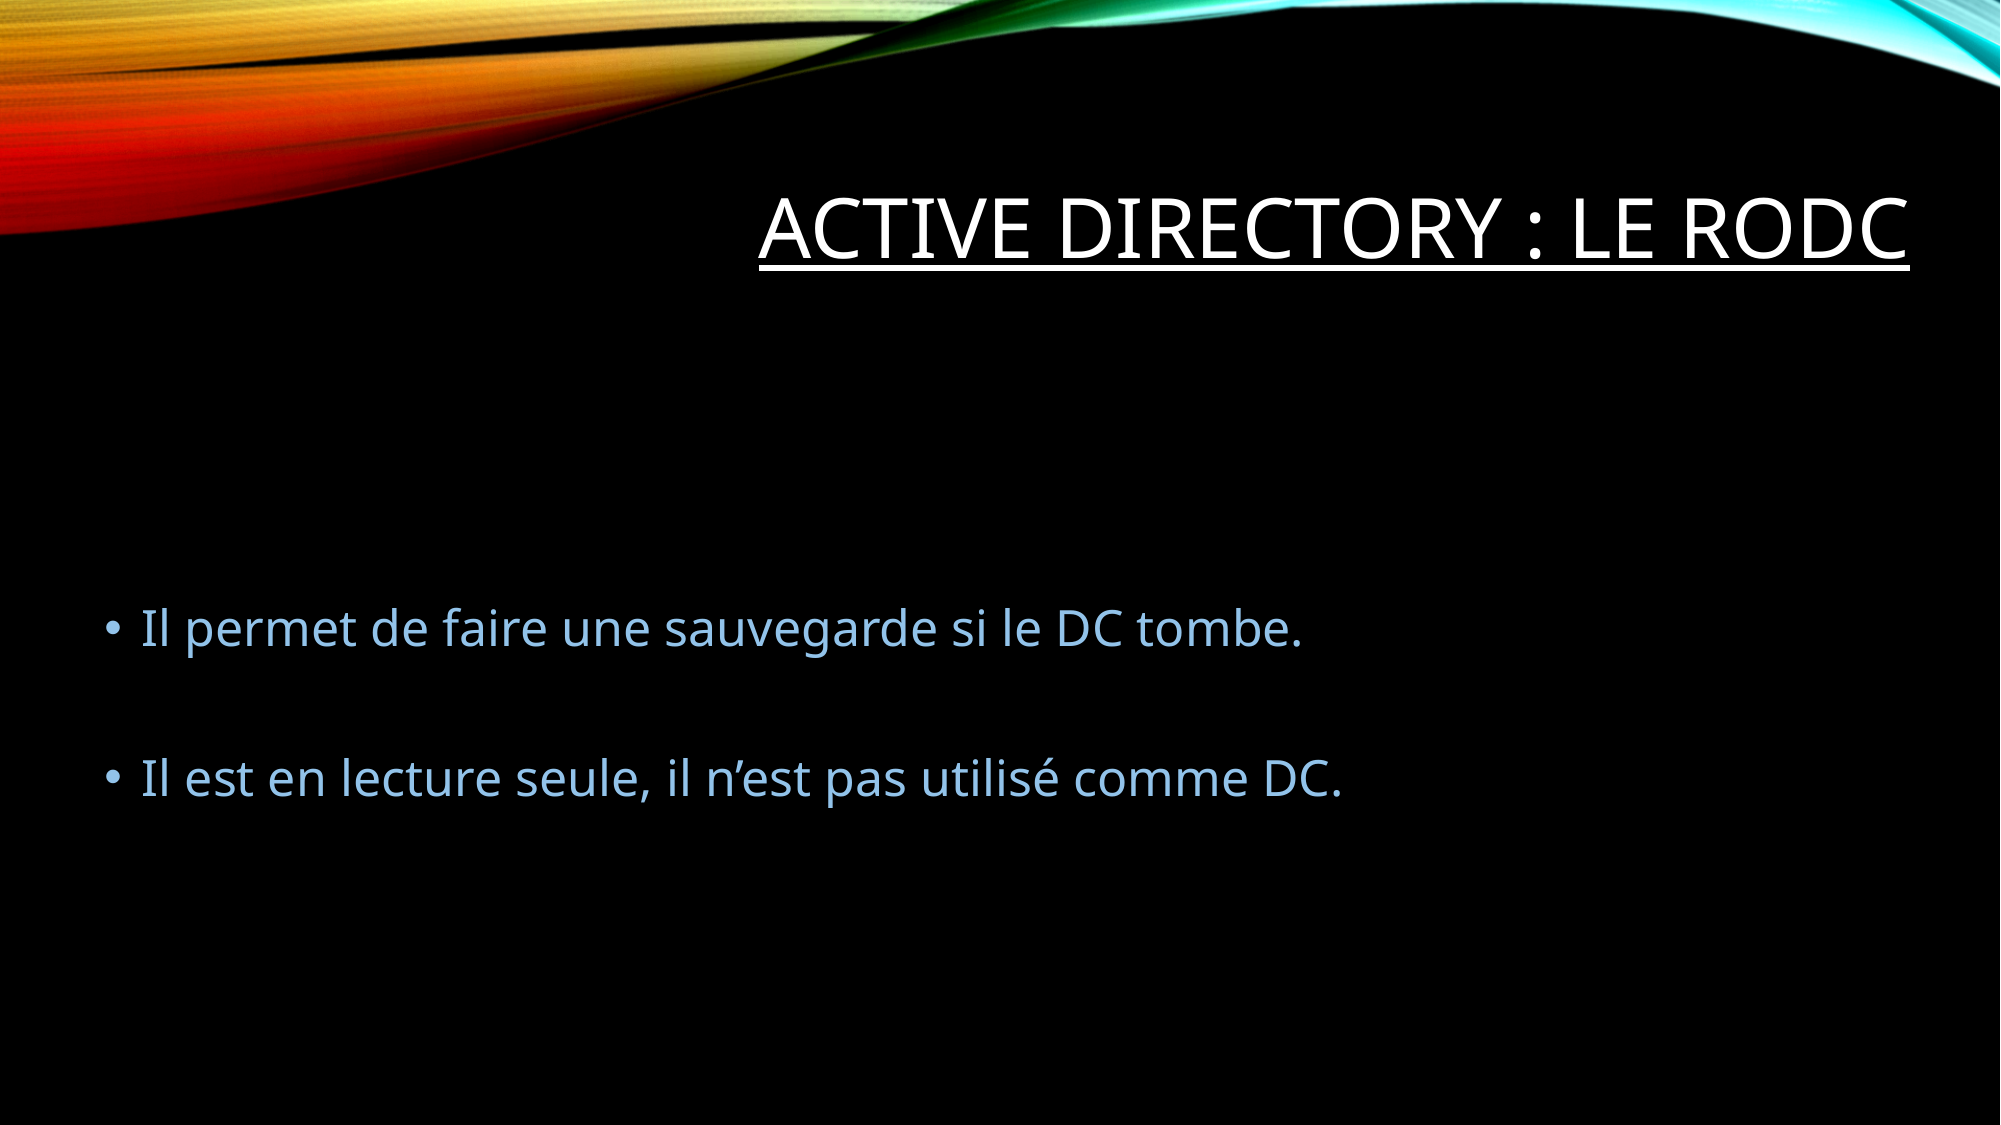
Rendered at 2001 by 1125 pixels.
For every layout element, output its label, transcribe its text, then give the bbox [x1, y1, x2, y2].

title Active directory : LE RODC [474, 125, 1926, 338]
picture [0, 0, 2000, 237]
list Il permet de faire une sauvegarde si le DC tombe. Il est en lecture seule, il n’est pas utilisé comme DC. [89, 351, 1926, 1059]
